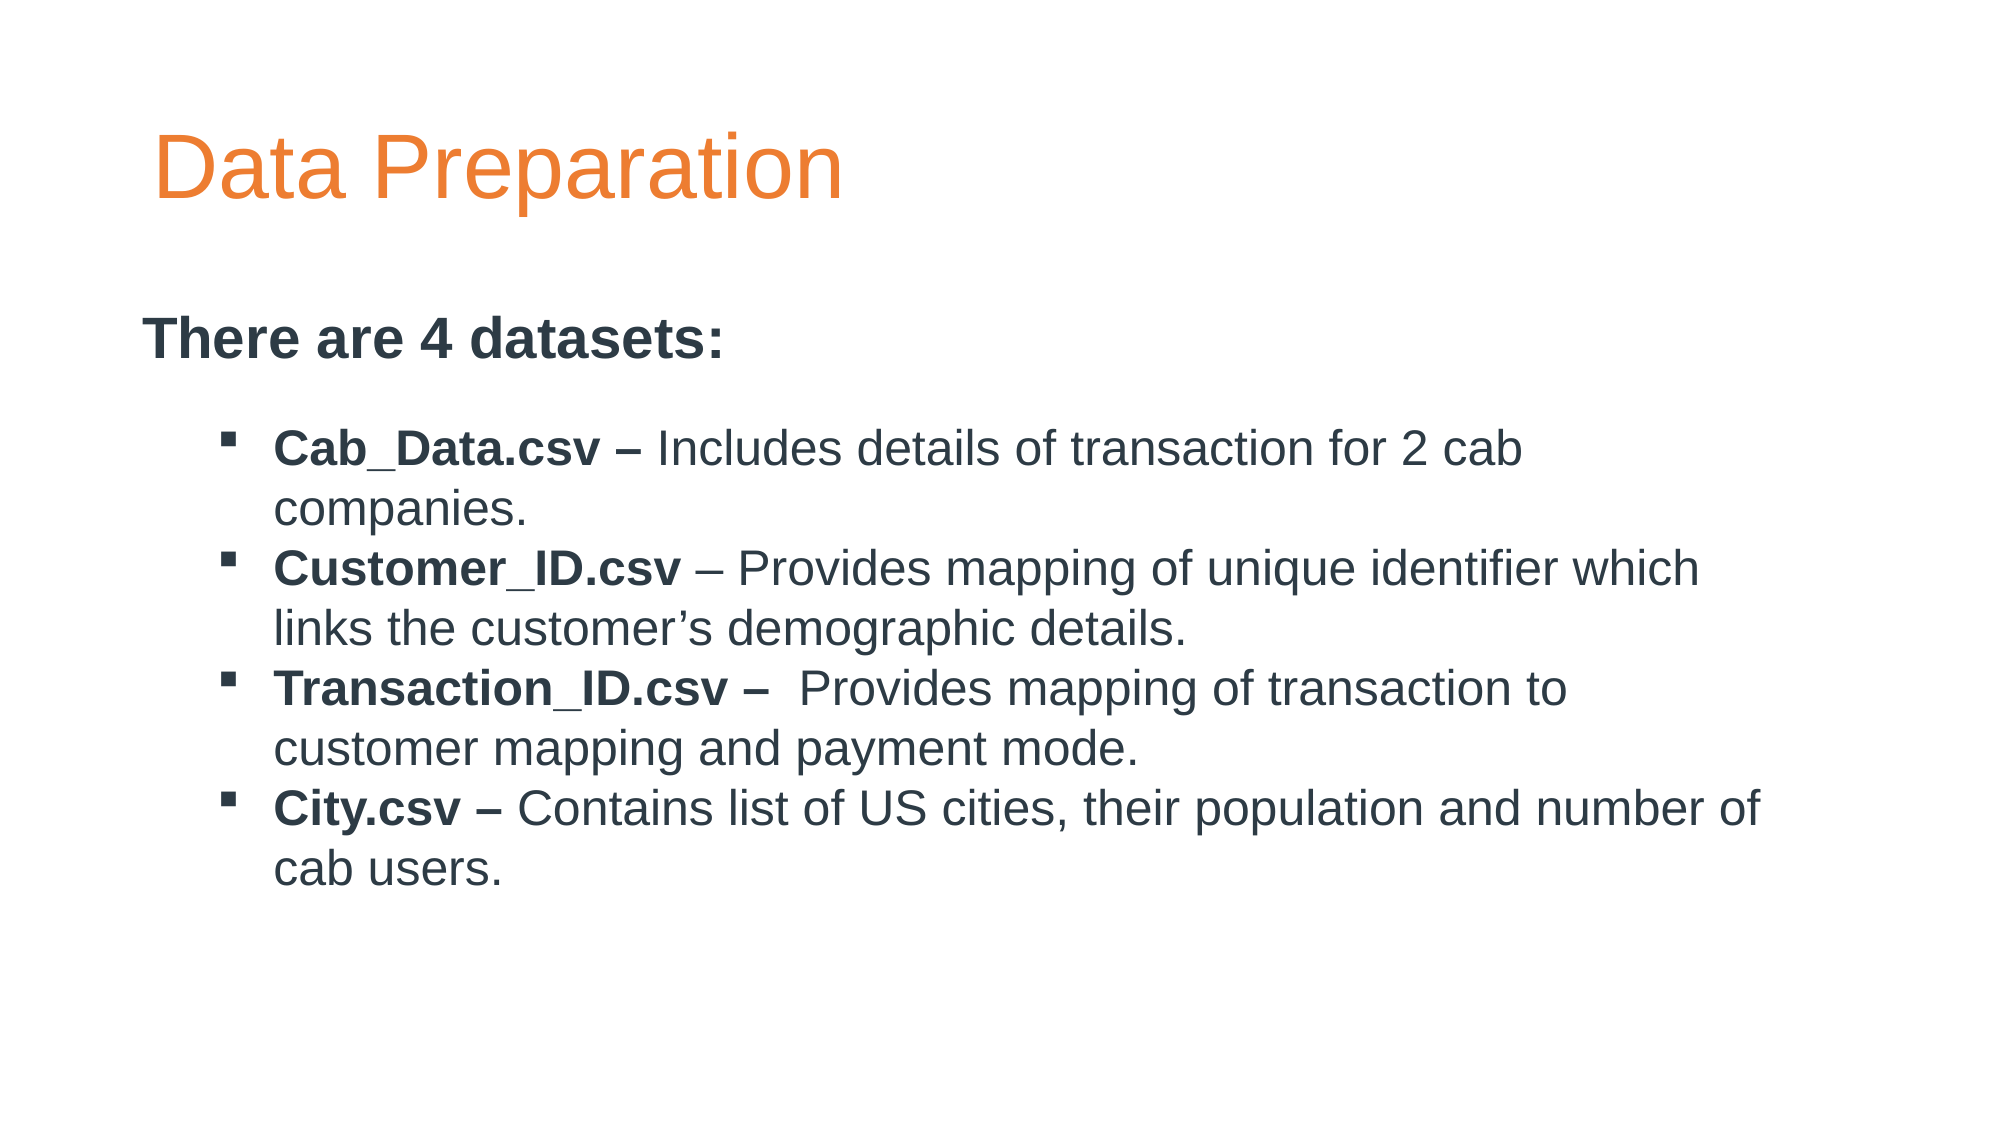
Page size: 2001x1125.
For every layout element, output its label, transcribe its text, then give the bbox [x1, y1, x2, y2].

text_box There are 4 datasets: Cab_Data.csv – Includes details of transaction for 2 cab companies. Customer_ID.csv – Provides mapping of unique identifier which links the customer’s demographic details. Transaction_ID.csv – Provides mapping of transaction to customer mapping and payment mode. City.csv – Contains list of US cities, their population and number of cab users. [127, 293, 1797, 903]
title Data Preparation [137, 59, 1863, 278]
